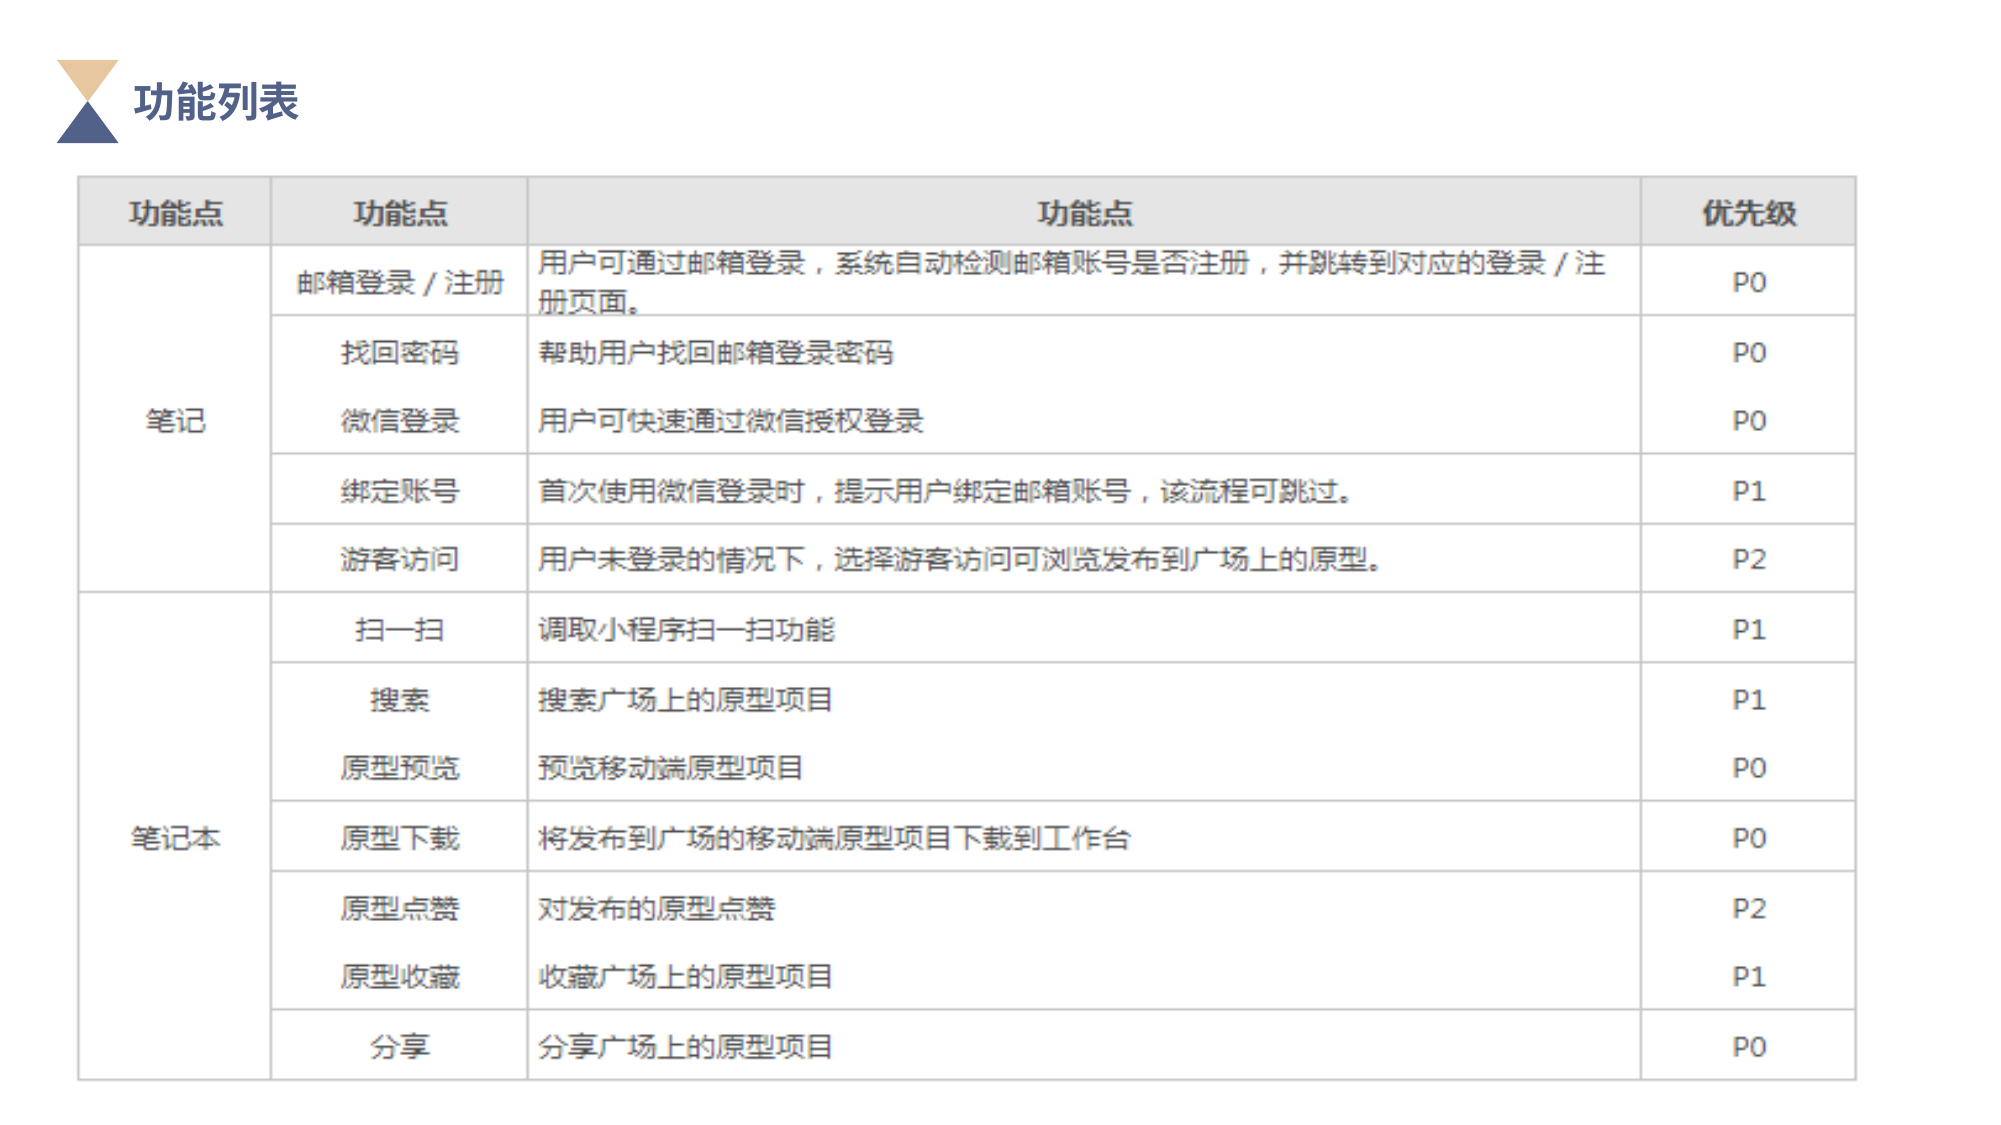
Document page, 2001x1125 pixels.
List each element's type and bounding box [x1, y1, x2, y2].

picture [68, 174, 1870, 1088]
text_box [56, 59, 350, 144]
